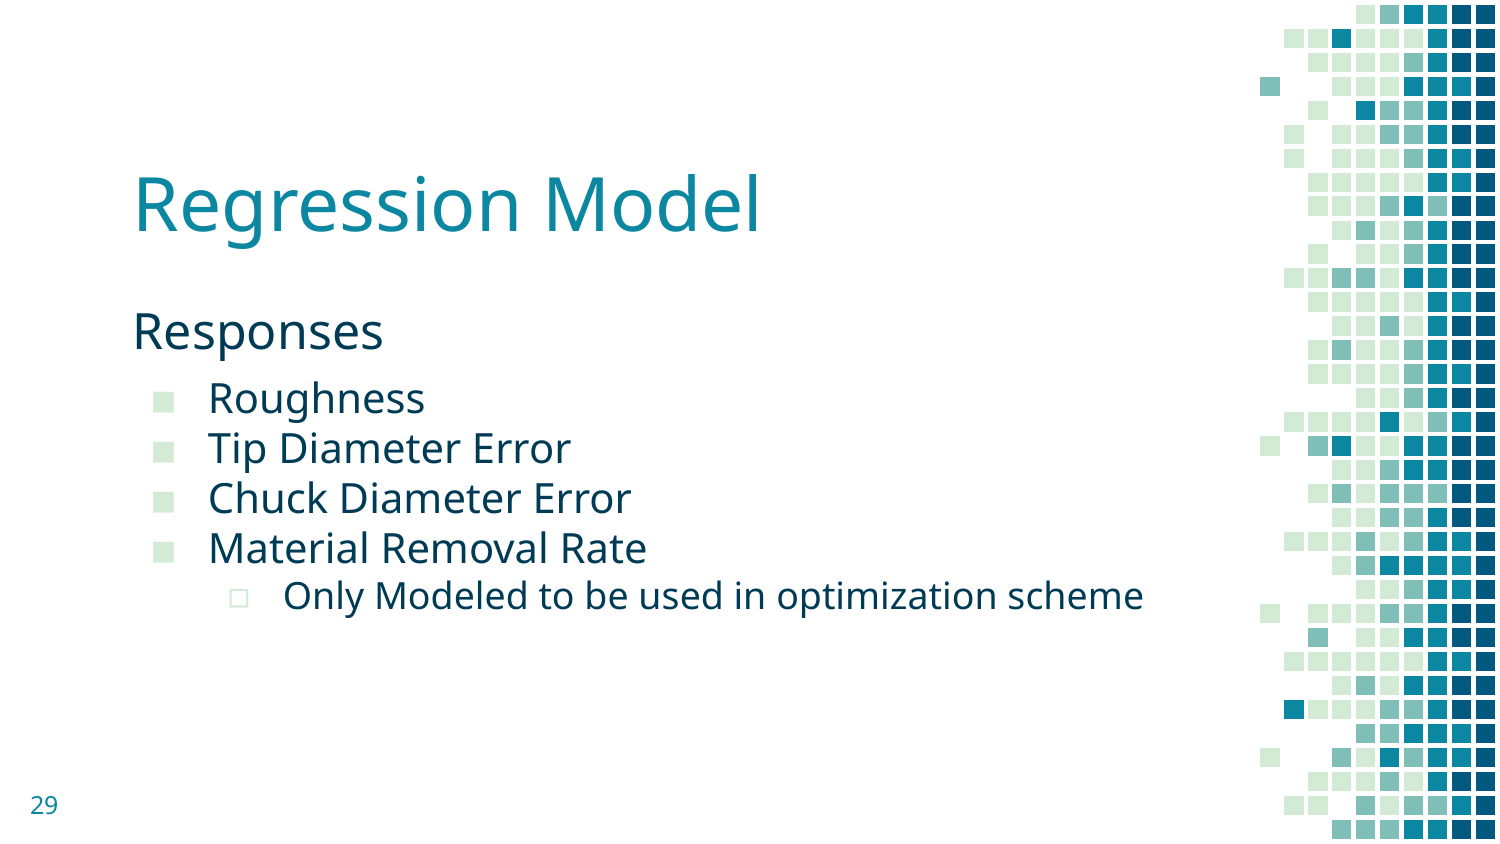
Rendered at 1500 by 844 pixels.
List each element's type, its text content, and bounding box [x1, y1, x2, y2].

slide_number 29 [15, 774, 105, 839]
title Regression Model [117, 121, 1227, 262]
list Responses Roughness Tip Diameter Error Chuck Diameter Error Material Removal Rate Only Modeled to be used in optimization scheme [117, 284, 1227, 774]
